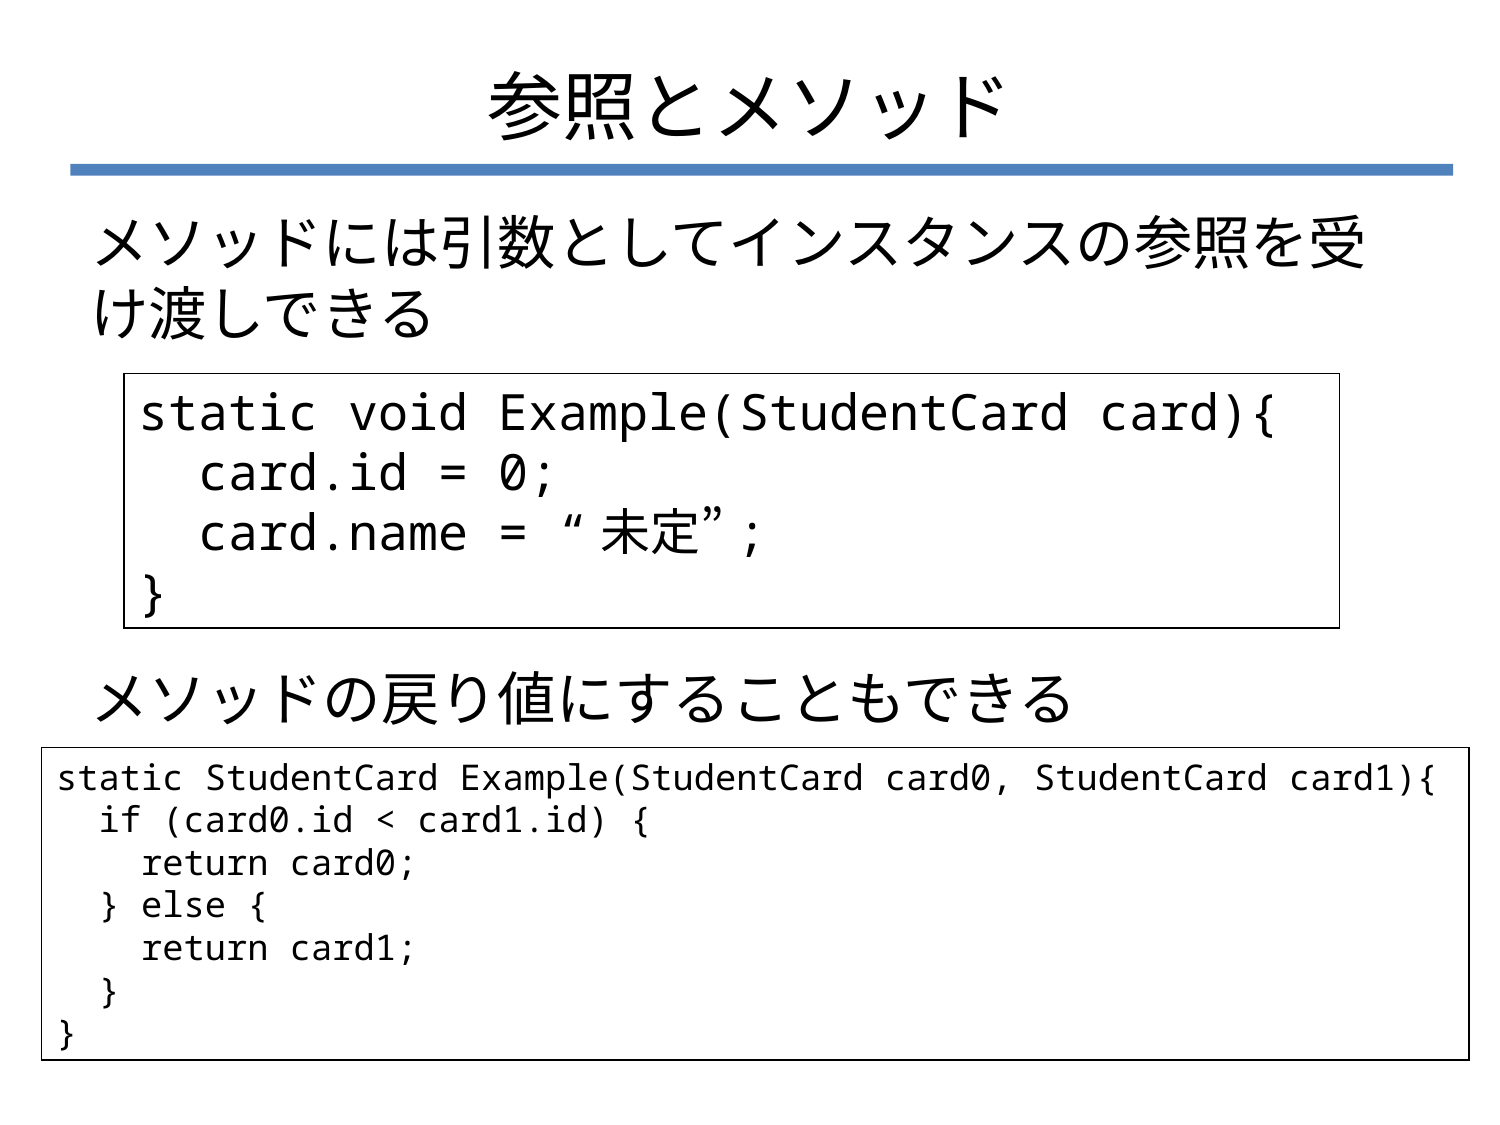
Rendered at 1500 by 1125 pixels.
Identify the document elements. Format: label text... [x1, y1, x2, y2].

text_box static StudentCard Example(StudentCard card0, StudentCard card1){ if (card0.id < card1.id) { return card0; } else { return card1; } } [41, 747, 1469, 1060]
text_box static void Example(StudentCard card){ card.id = 0; card.name = “未定”; } [123, 373, 1340, 629]
title 参照とメソッド [75, 45, 1425, 164]
list メソッドには引数としてインスタンスの参照を受け渡しできる メソッドの戻り値にすることもできる [75, 199, 1425, 747]
